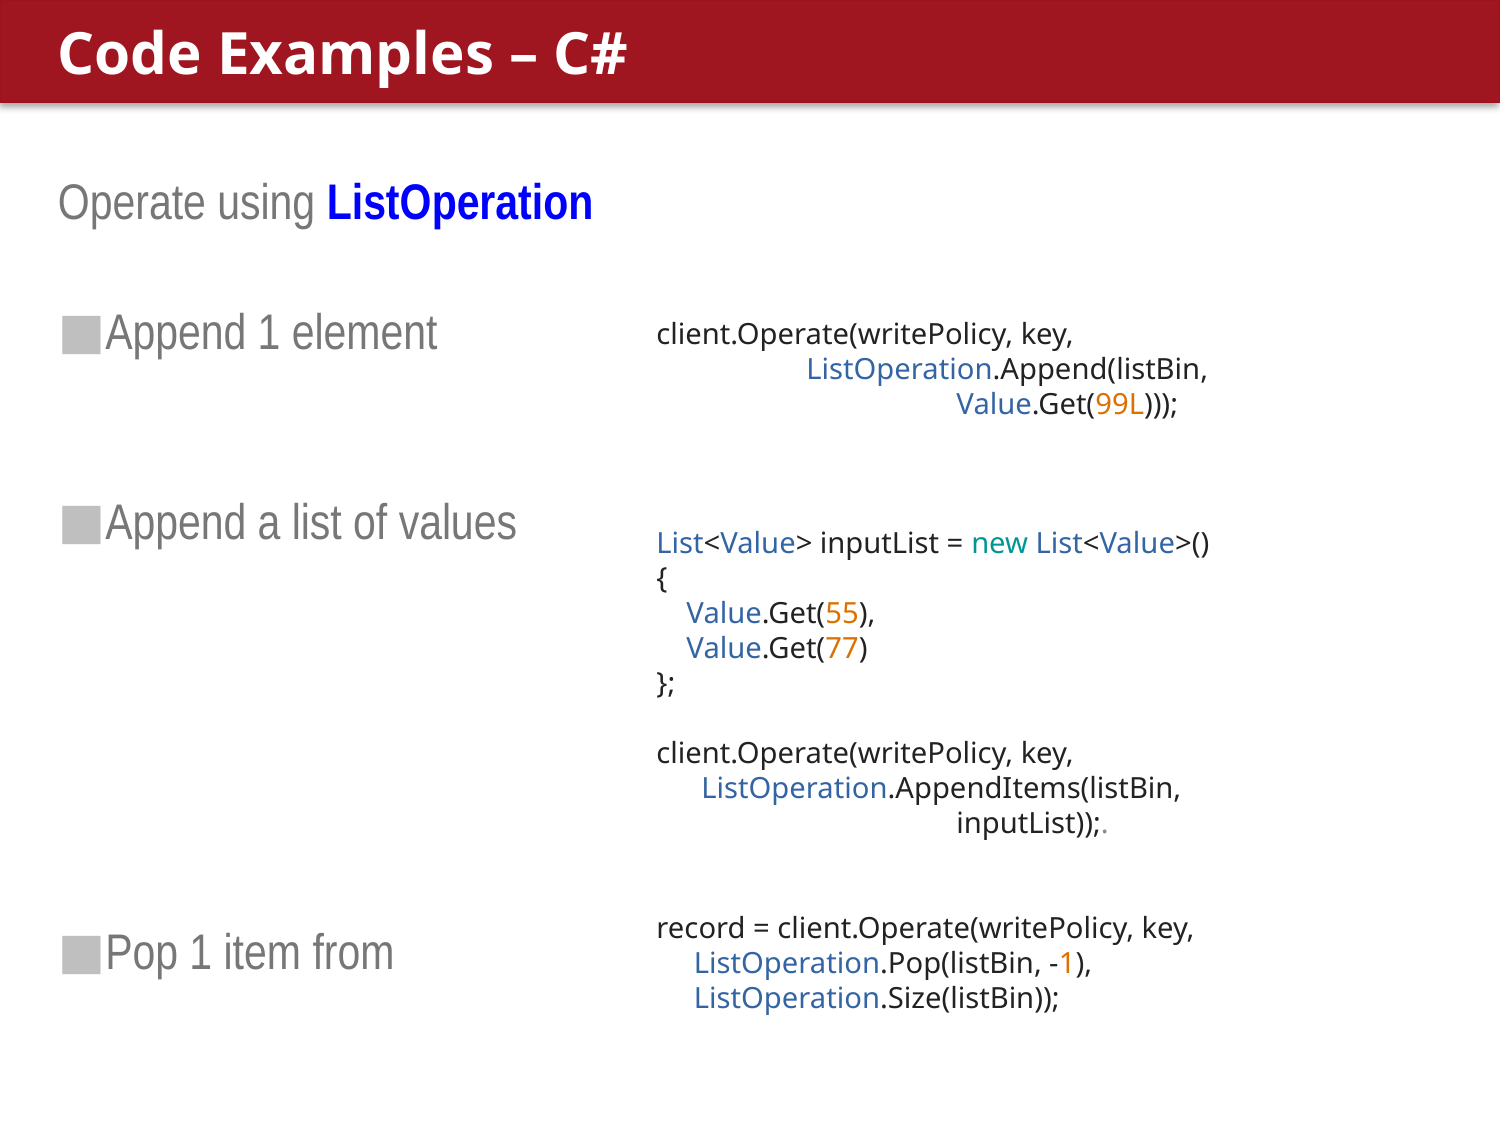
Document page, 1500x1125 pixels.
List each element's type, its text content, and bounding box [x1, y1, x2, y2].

list Operate using ListOperation Append 1 element Append a list of values Pop 1 item from [43, 162, 657, 1050]
text_box client.Operate(writePolicy, key, ListOperation.Append(listBin, Value.Get(99L))); List<Value> inputList = new List<Value>() { Value.Get(55), Value.Get(77) }; client.Operate(writePolicy, key, ListOperation.AppendItems(listBin, inputList));. record = client.Operate(writePolicy, key, ListOperation.Pop(listBin, -1), ListOperation.Size(listBin)); [641, 307, 1477, 1057]
title Code Examples – C# [43, 4, 1428, 100]
